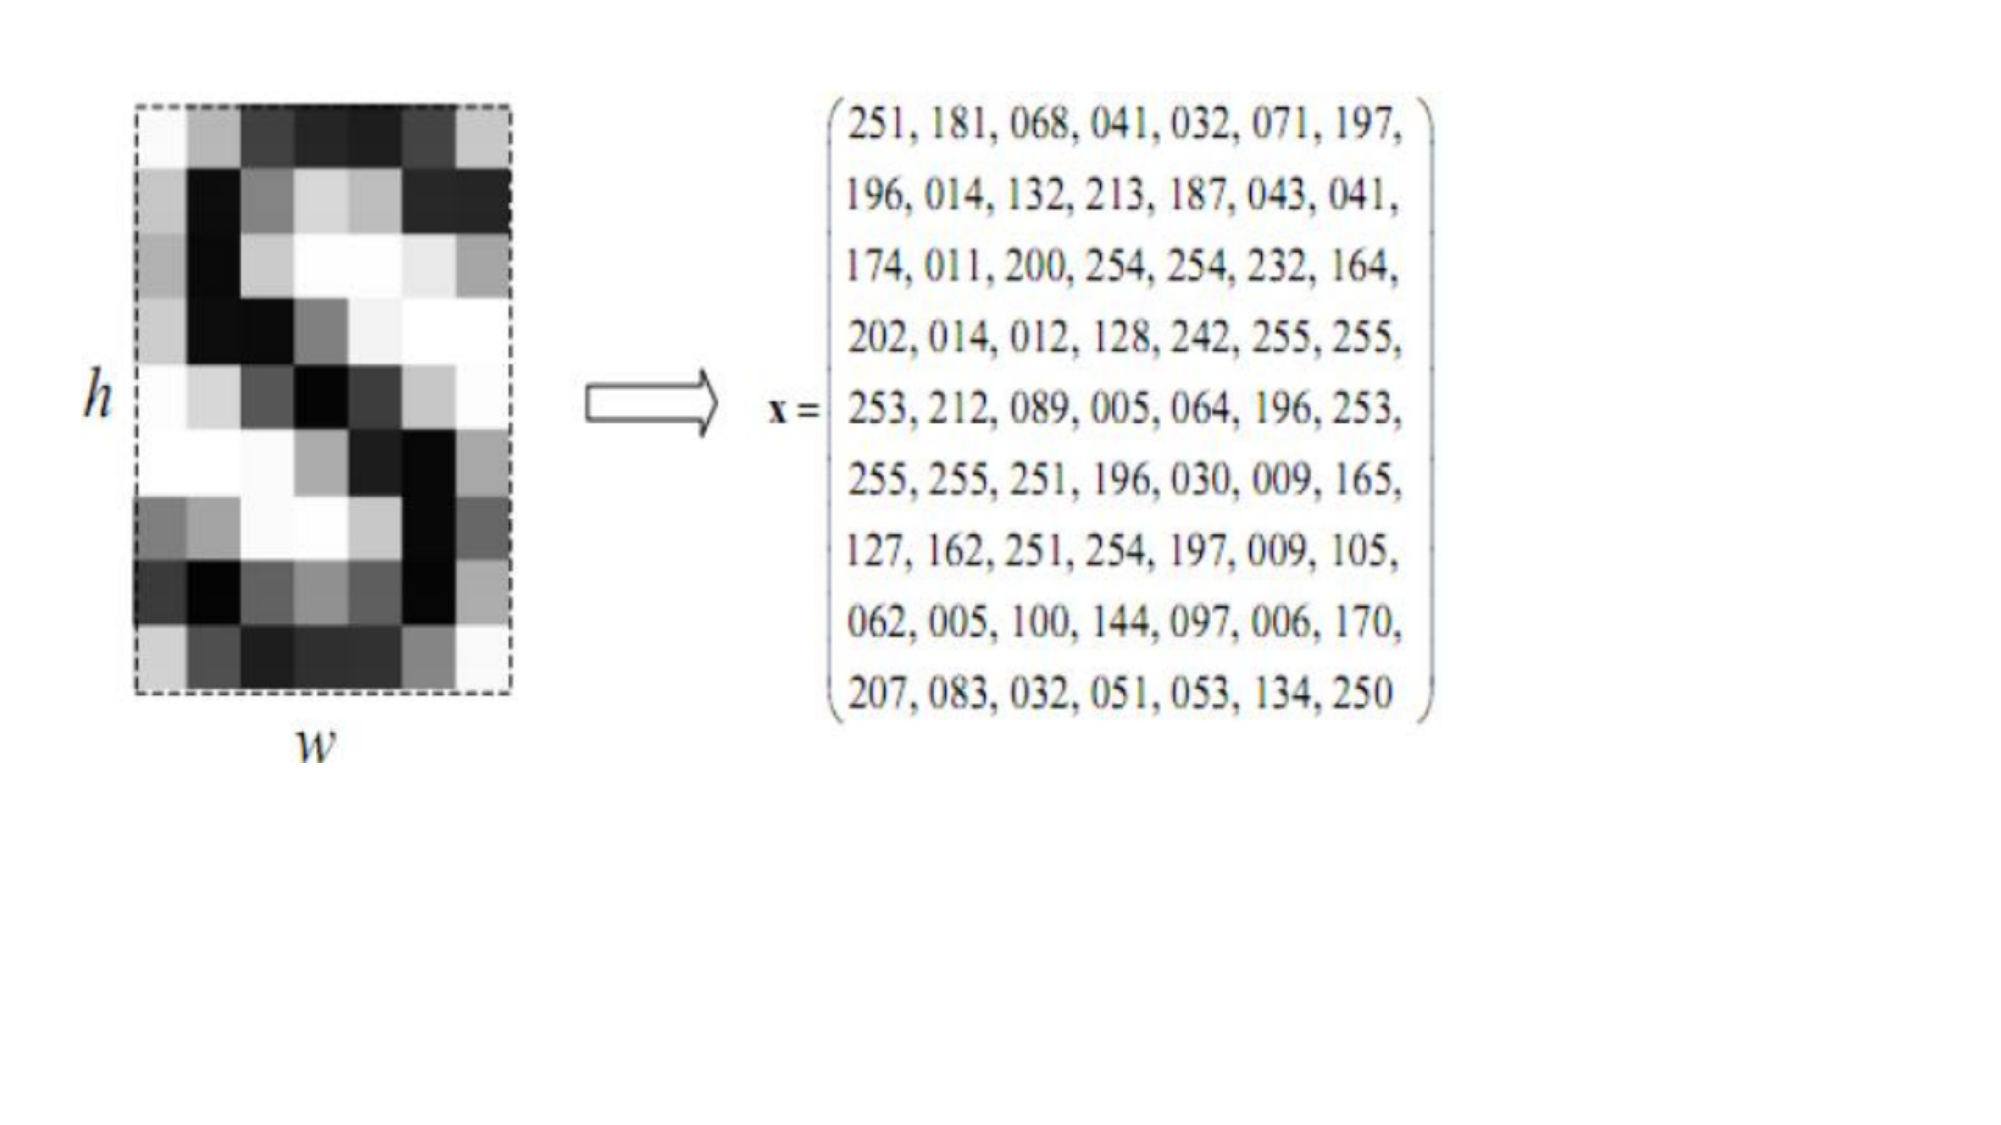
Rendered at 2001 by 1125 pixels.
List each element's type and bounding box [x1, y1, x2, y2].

picture [71, 59, 1455, 763]
